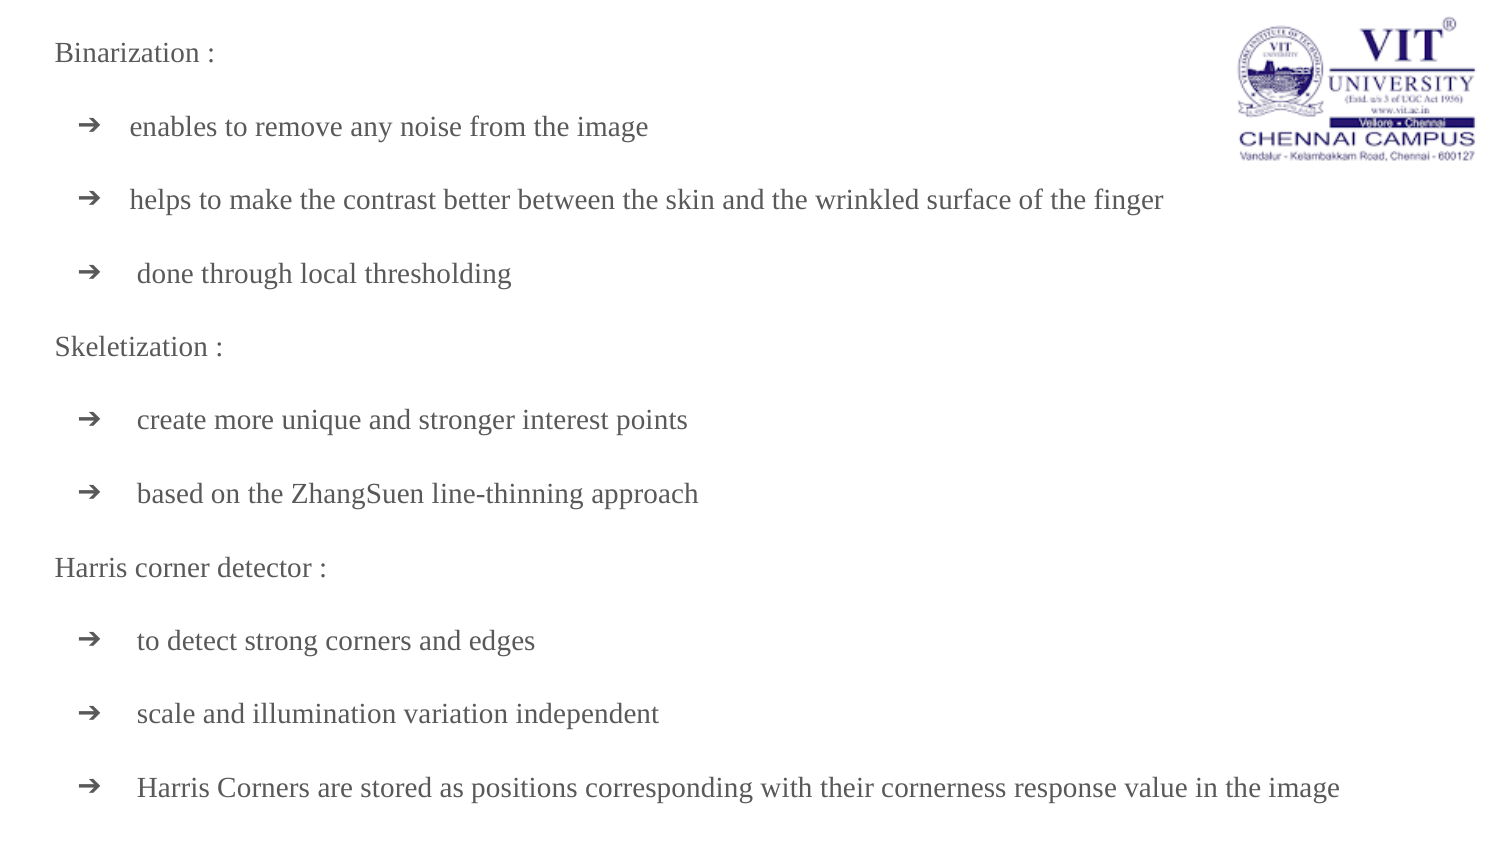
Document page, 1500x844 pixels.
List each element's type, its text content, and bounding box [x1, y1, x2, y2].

picture [1216, 0, 1500, 190]
list Binarization : enables to remove any noise from the image helps to make the contrast better between the skin and the wrinkled surface of the finger done through local thresholding Skeletization : create more unique and stronger interest points based on the ZhangSuen line-thinning approach Harris corner detector : to detect strong corners and edges scale and illumination variation independent Harris Corners are stored as positions corresponding with their cornerness response value in the image ORB descriptor : Since we have an application where the orientation of the thumb can differ (since it is not in a fixed position) ORB uses an orientation compensation mechanism, making it rotation invariant [39, 13, 1438, 833]
